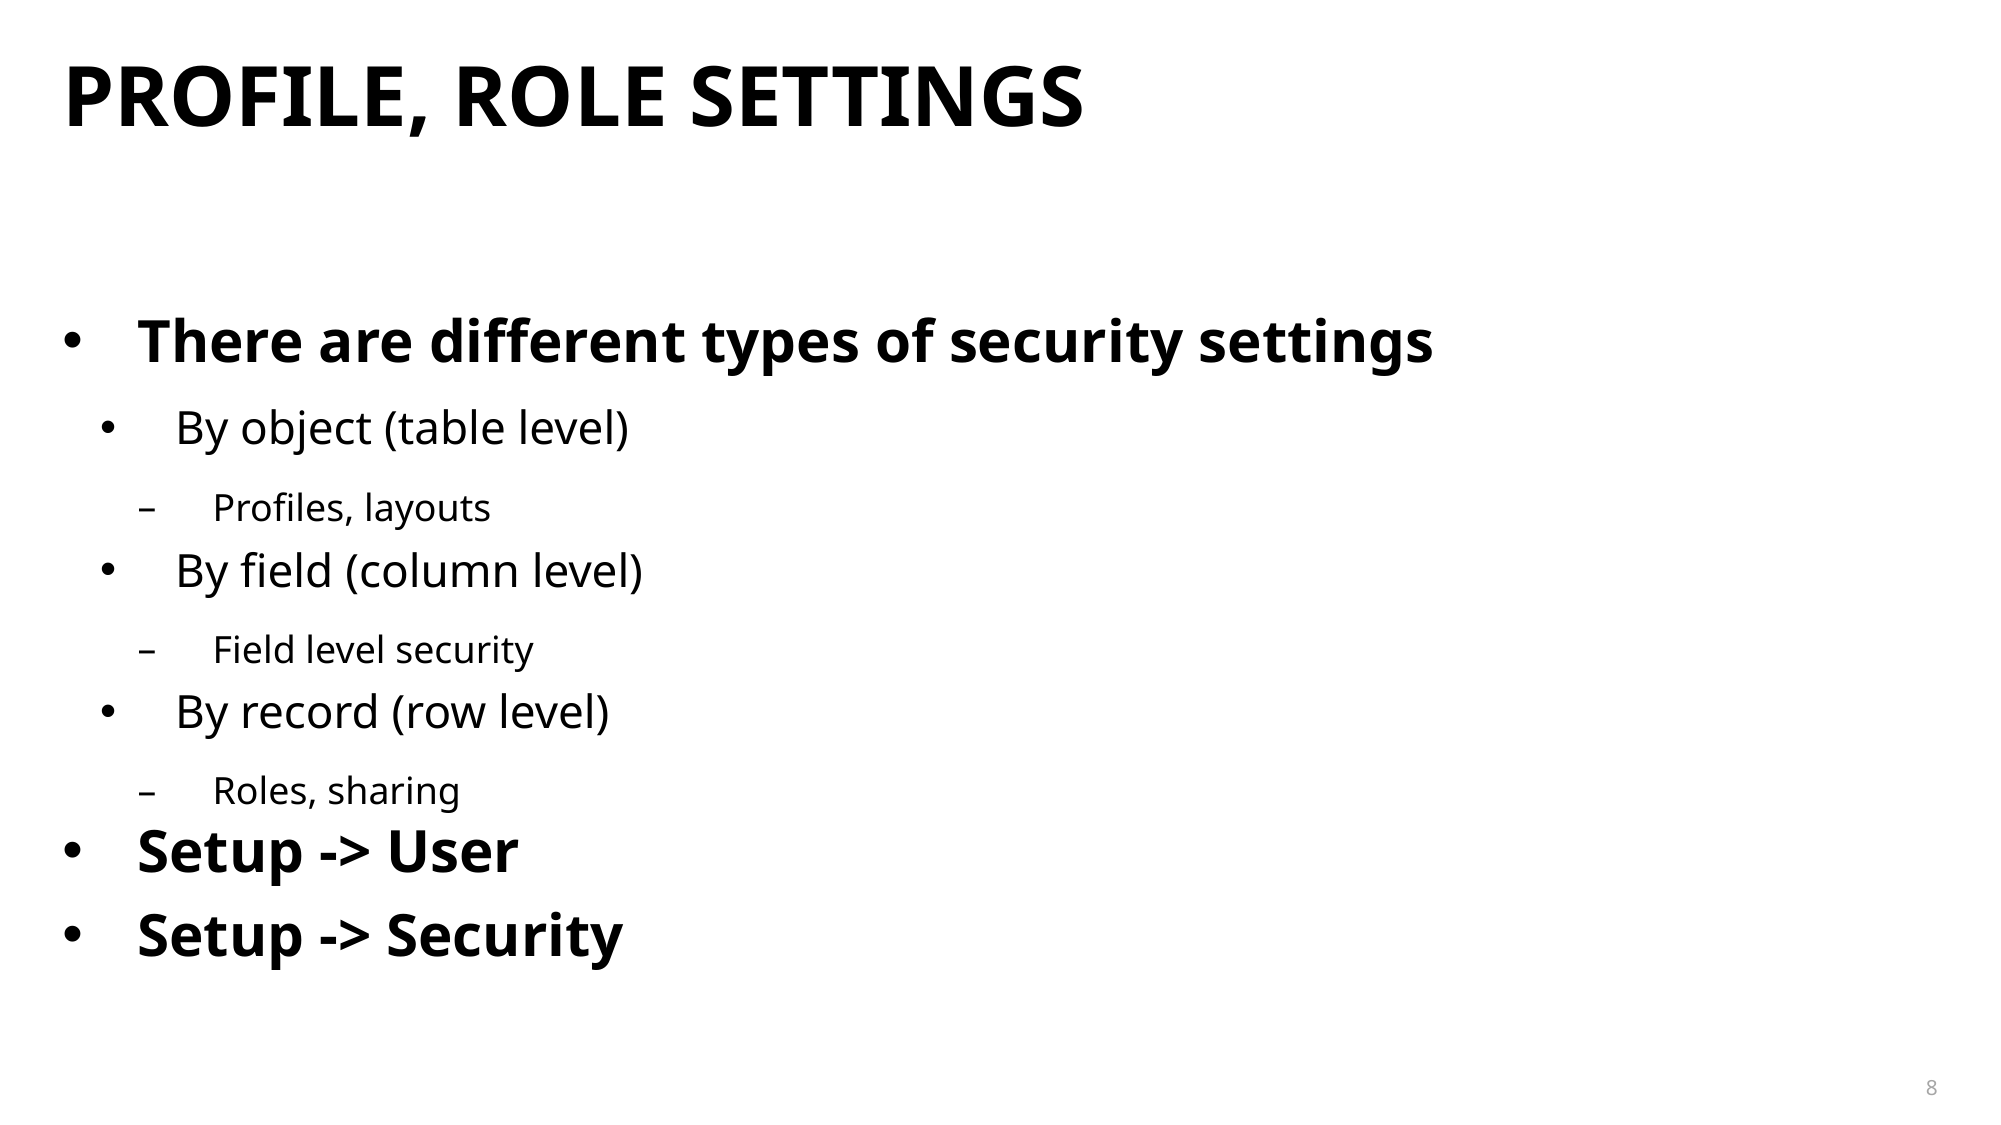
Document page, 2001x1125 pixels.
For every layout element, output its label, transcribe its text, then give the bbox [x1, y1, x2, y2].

list There are different types of security settings By object (table level) Profiles, layouts By field (column level) Field level security By record (row level) Roles, sharing Setup -> User Setup -> Security [62, 299, 1938, 1069]
title Profile, Role settings [62, 62, 1938, 225]
slide_number 8 [1887, 1069, 1938, 1104]
